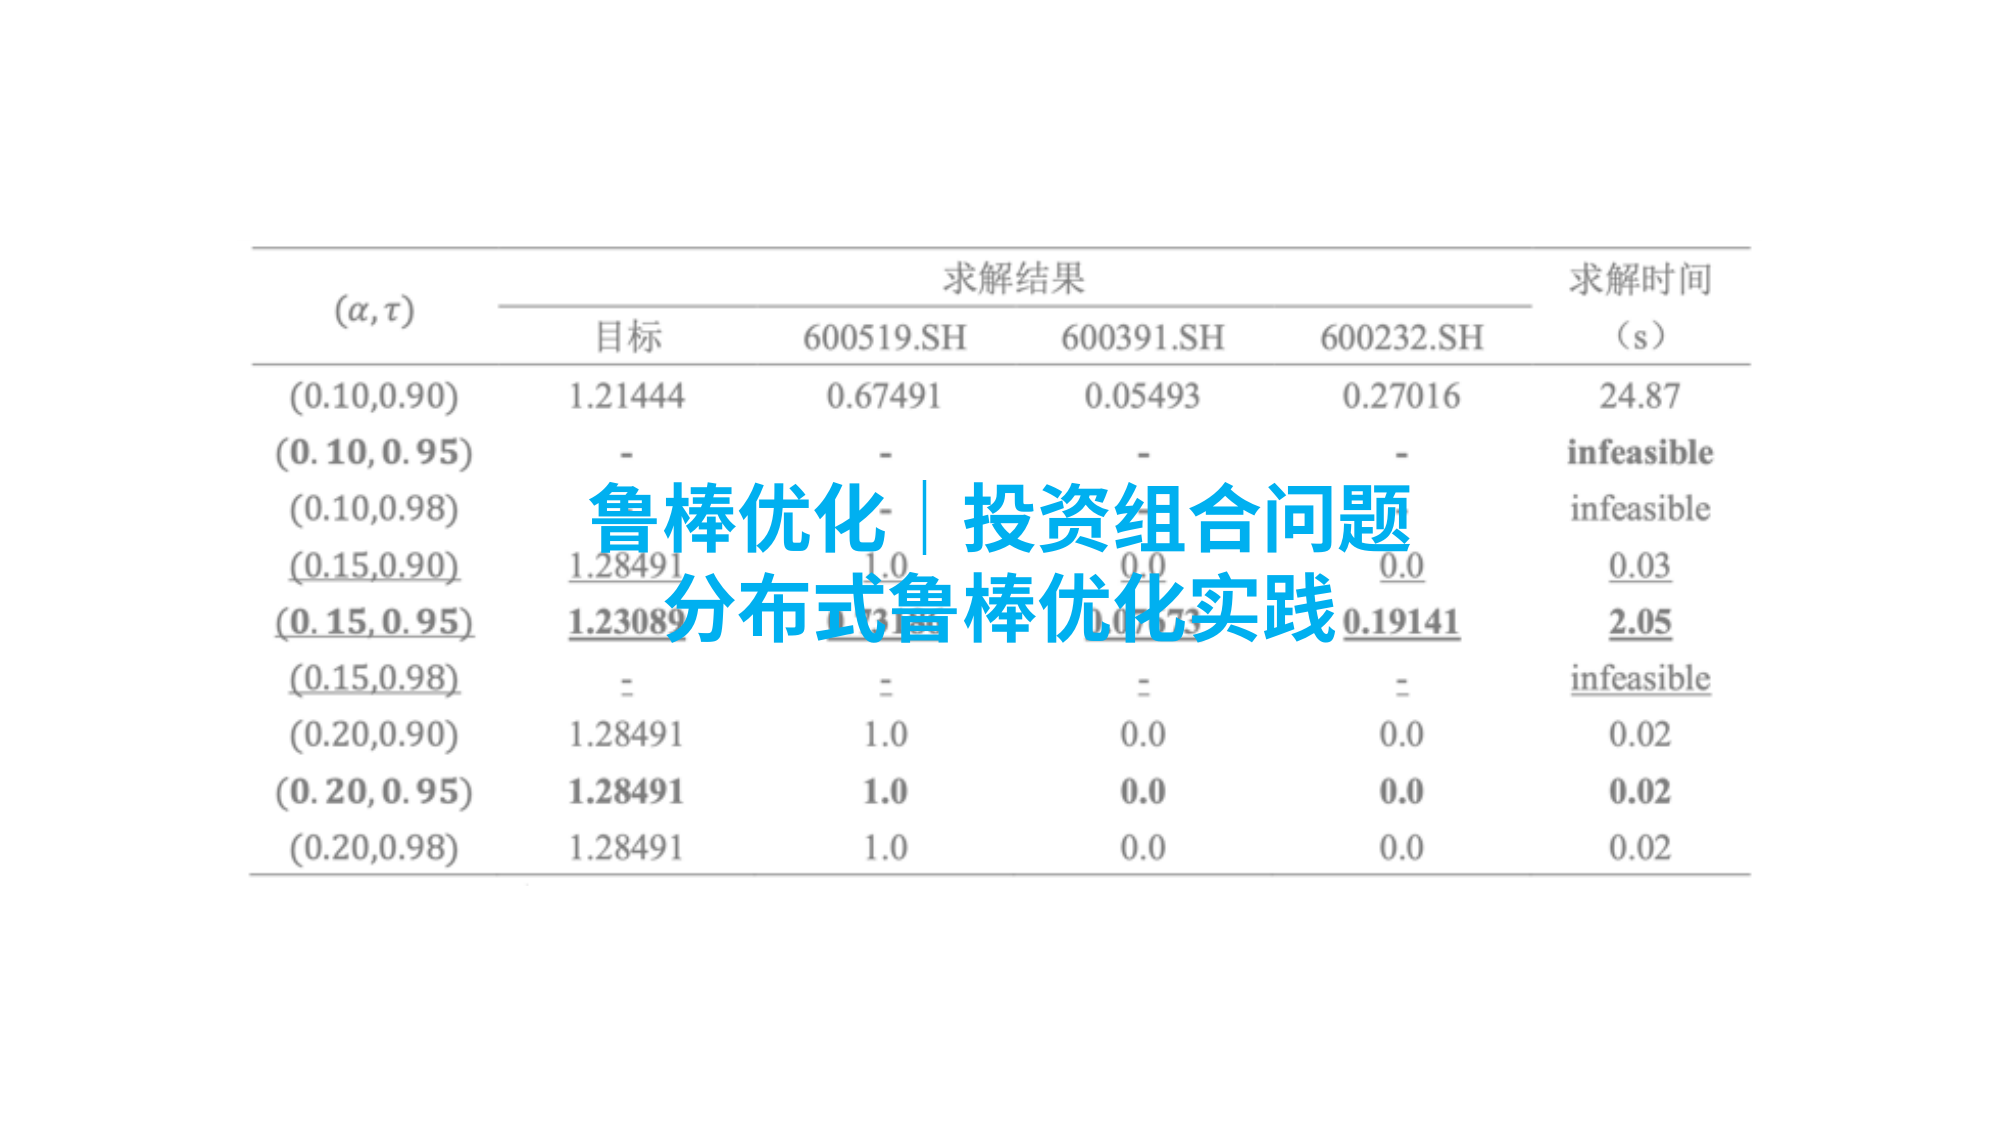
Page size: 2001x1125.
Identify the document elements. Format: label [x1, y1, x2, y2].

text_box [237, 239, 1763, 886]
